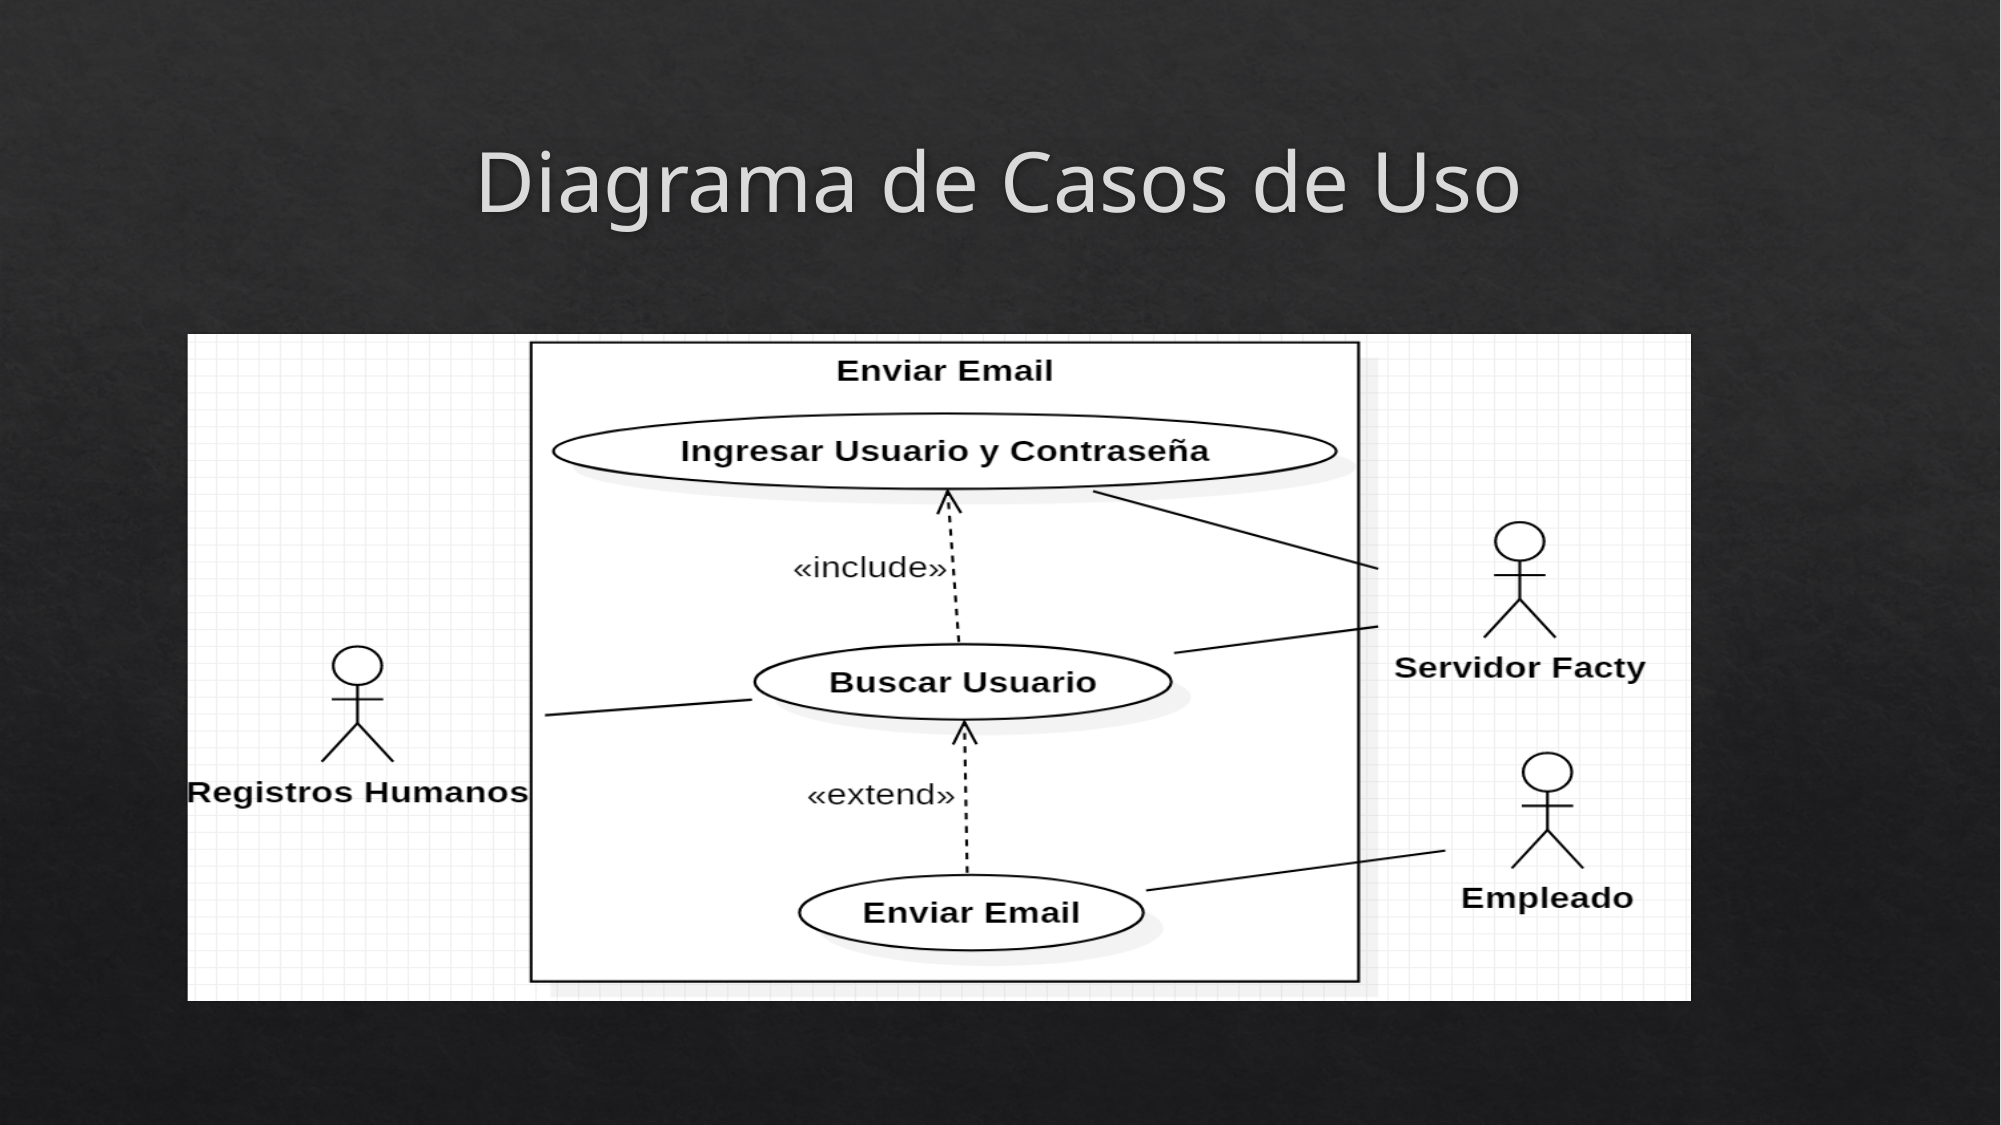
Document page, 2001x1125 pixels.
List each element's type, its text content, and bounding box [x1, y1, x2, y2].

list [187, 334, 1692, 1001]
title Diagrama de Casos de Uso [149, 99, 1849, 260]
